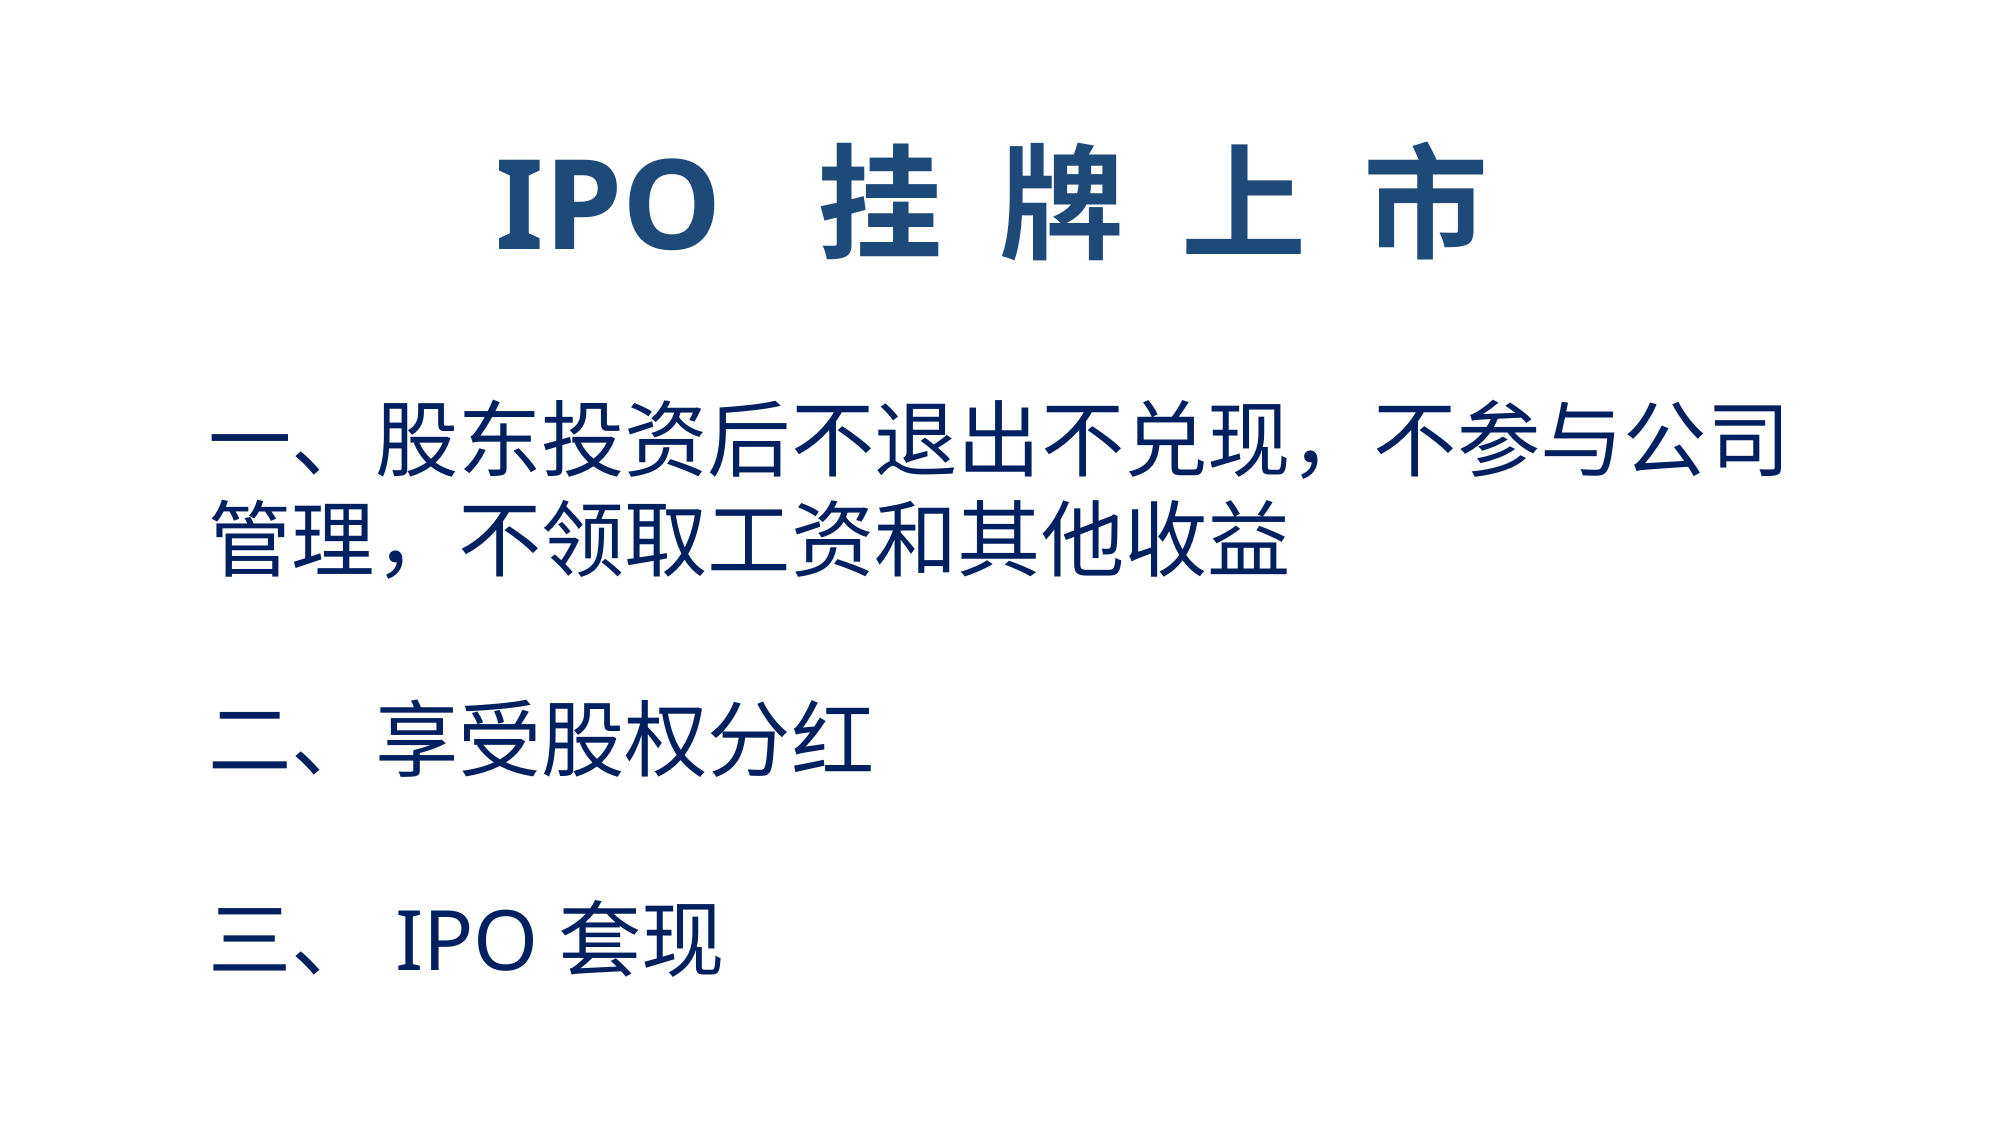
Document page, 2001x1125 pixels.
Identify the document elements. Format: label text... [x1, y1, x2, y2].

text_box 一、股东投资后不退出不兑现，不参与公司管理，不领取工资和其他收益 二、享受股权分红 三、IPO套现 [193, 335, 1806, 995]
text_box IPO 挂 牌 上 市 [177, 116, 1806, 282]
